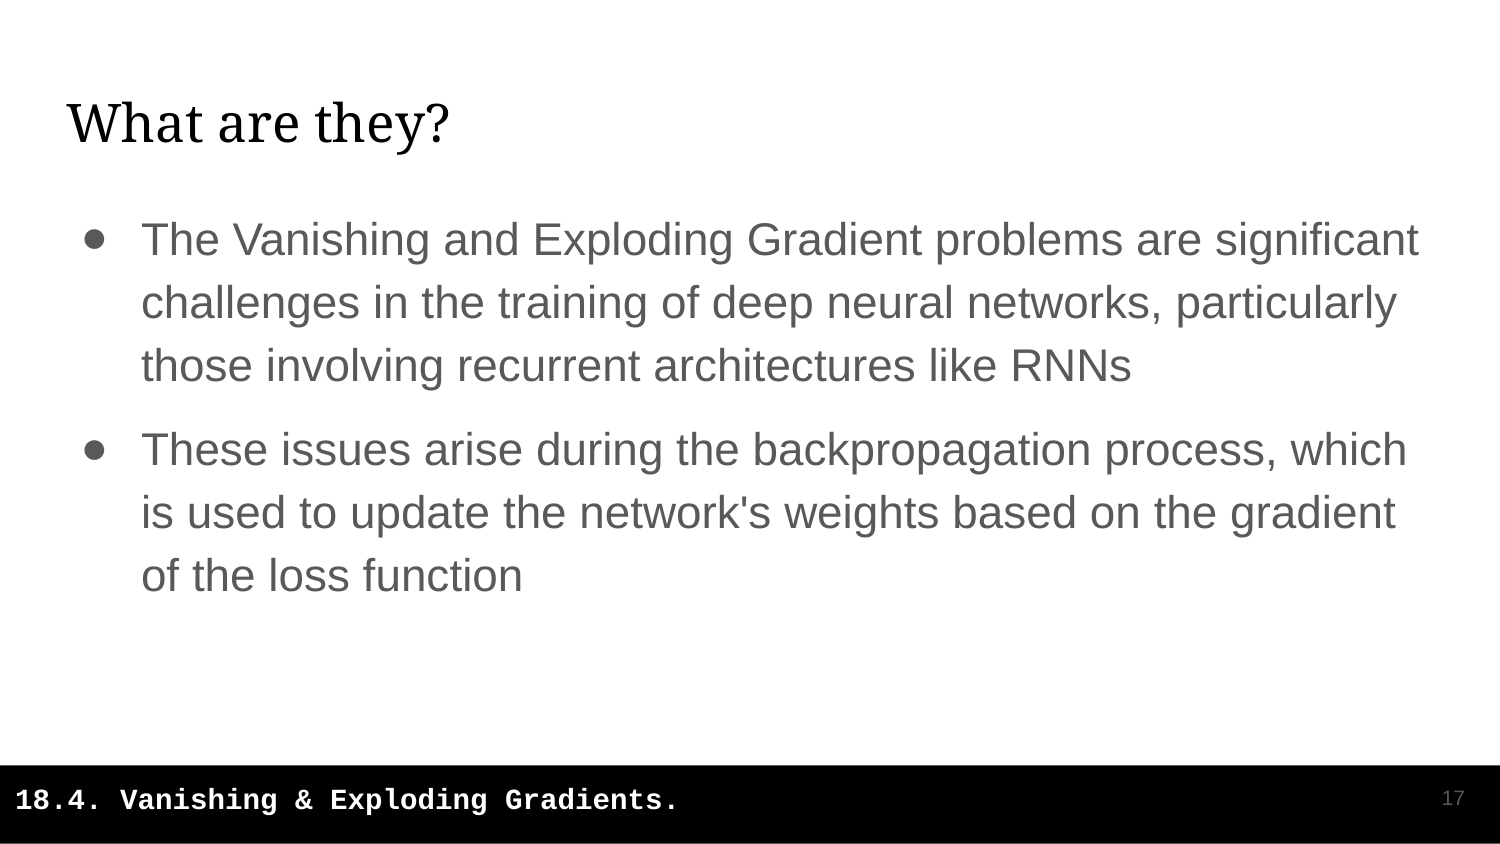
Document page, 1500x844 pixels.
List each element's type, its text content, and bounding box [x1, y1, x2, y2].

text_box 18.4. Vanishing & Exploding Gradients. [0, 765, 1500, 844]
list The Vanishing and Exploding Gradient problems are significant challenges in the training of deep neural networks, particularly those involving recurrent architectures like RNNs These issues arise during the backpropagation process, which is used to update the network's weights based on the gradient of the loss function [51, 186, 1449, 729]
title What are they? [51, 74, 1449, 169]
slide_number ‹#› [1389, 764, 1480, 830]
